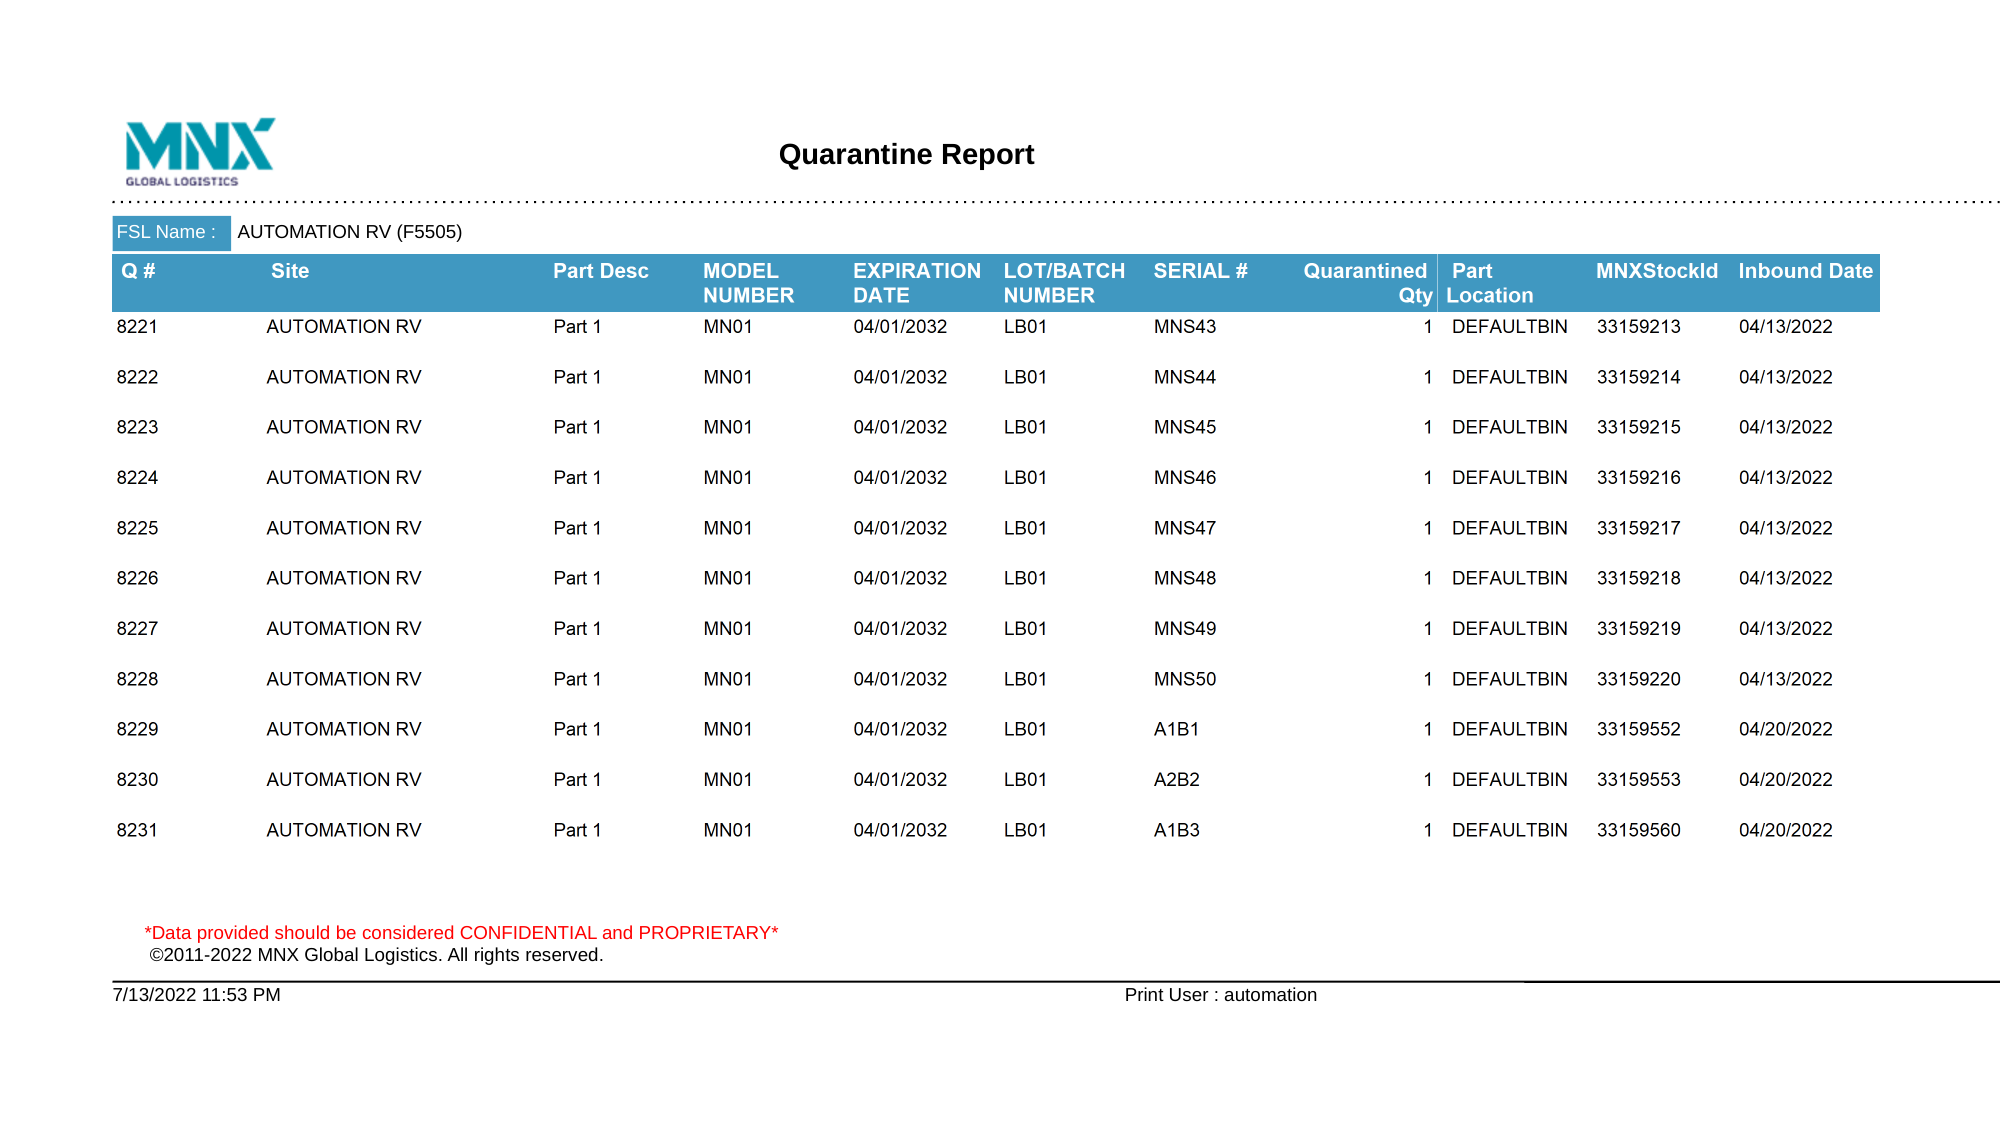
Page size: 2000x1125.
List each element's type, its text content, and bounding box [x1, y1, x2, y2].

picture [112, 254, 1880, 866]
text_box 7/13/2022 11:53 PM [112, 983, 343, 1013]
text_box Print User : automation [1055, 983, 1387, 1013]
text_box AUTOMATION RV (F5505) [233, 215, 669, 251]
text_box ©2011-2022 MNX Global Logistics. All rights reserved. [144, 942, 1158, 964]
text_box FSL Name : [112, 215, 232, 252]
text_box *Data provided should be considered CONFIDENTIAL and PROPRIETARY* [144, 920, 1158, 942]
picture [112, 115, 323, 188]
text_box Quarantine Report [562, 131, 1252, 173]
